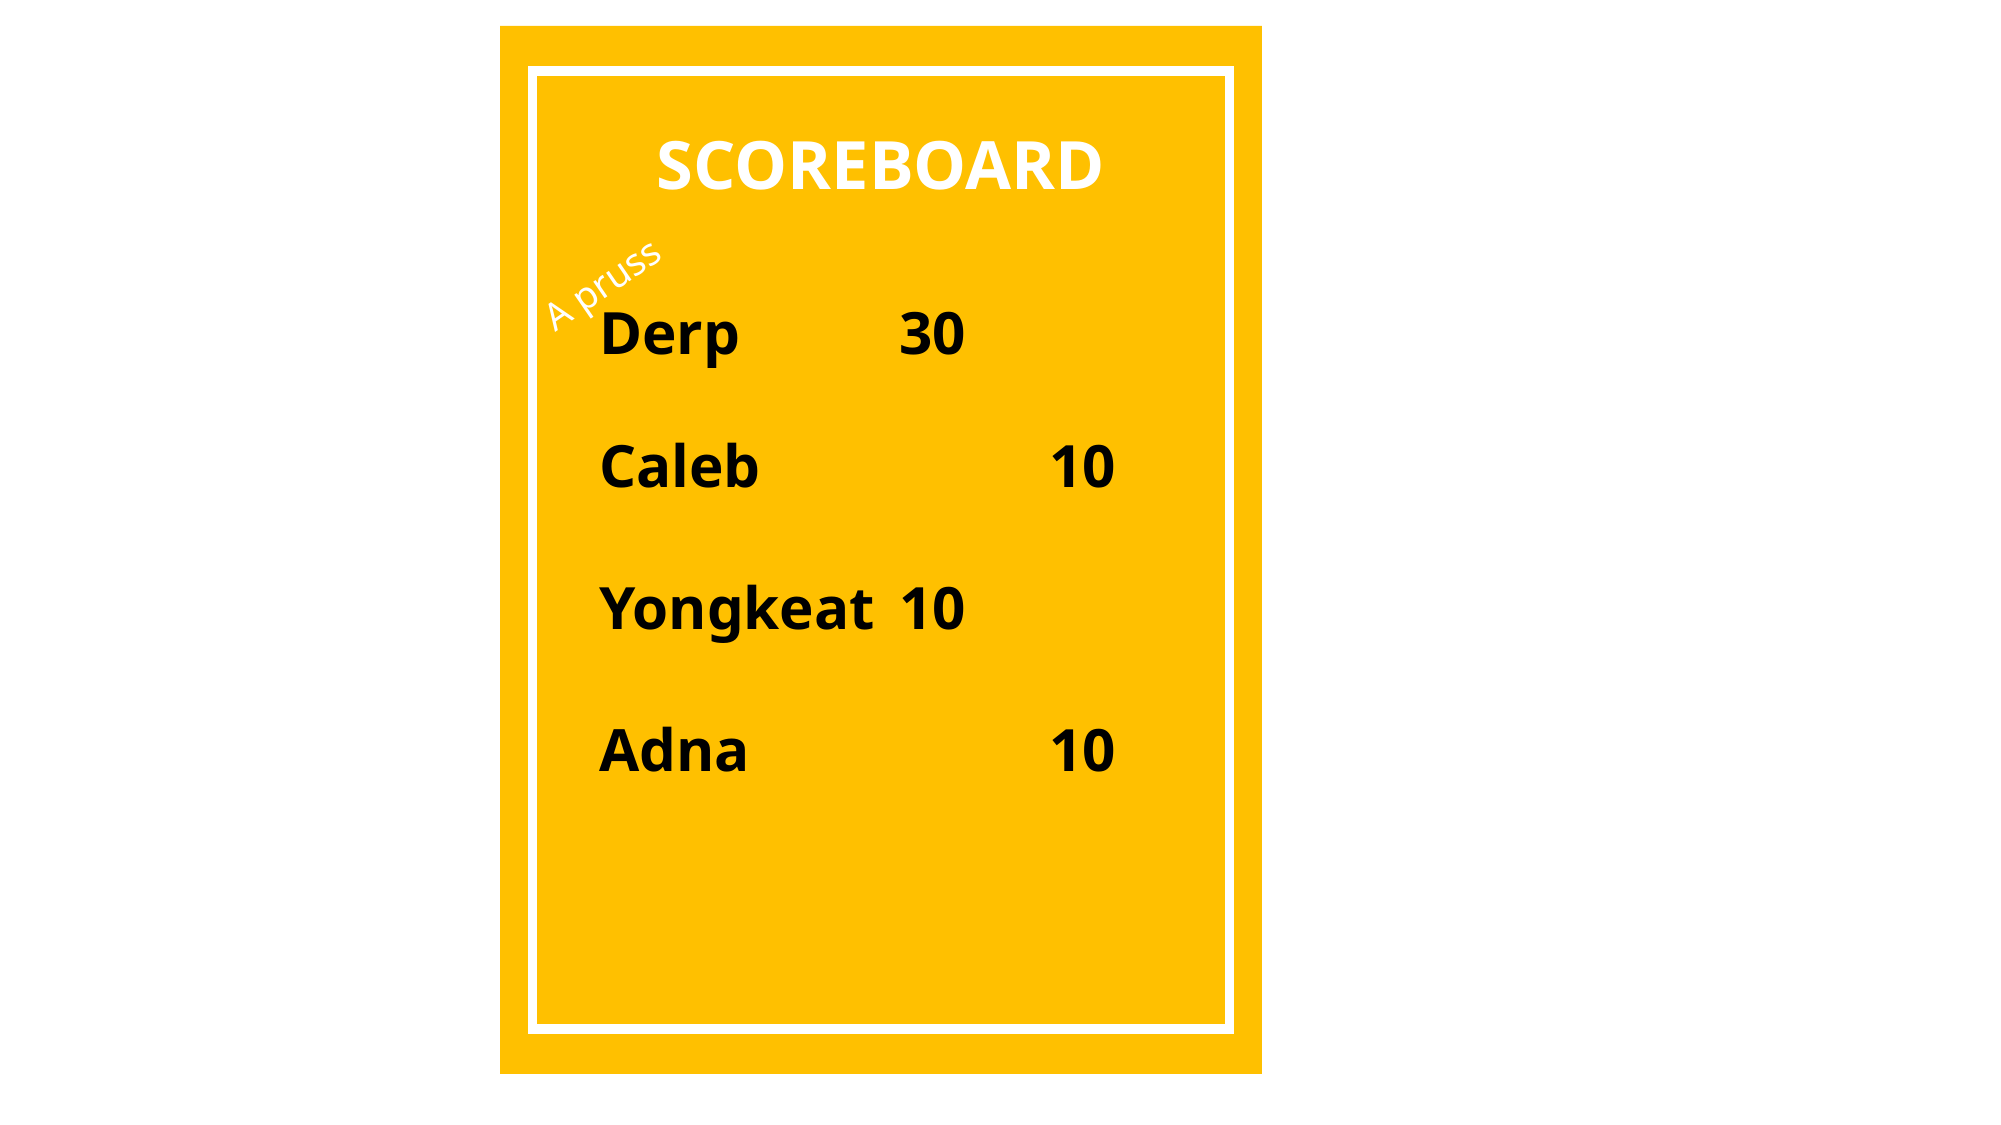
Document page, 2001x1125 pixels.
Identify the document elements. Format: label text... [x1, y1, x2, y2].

text_box A pruss [518, 213, 685, 354]
text_box [532, 70, 1230, 1030]
text_box [499, 25, 1263, 1075]
